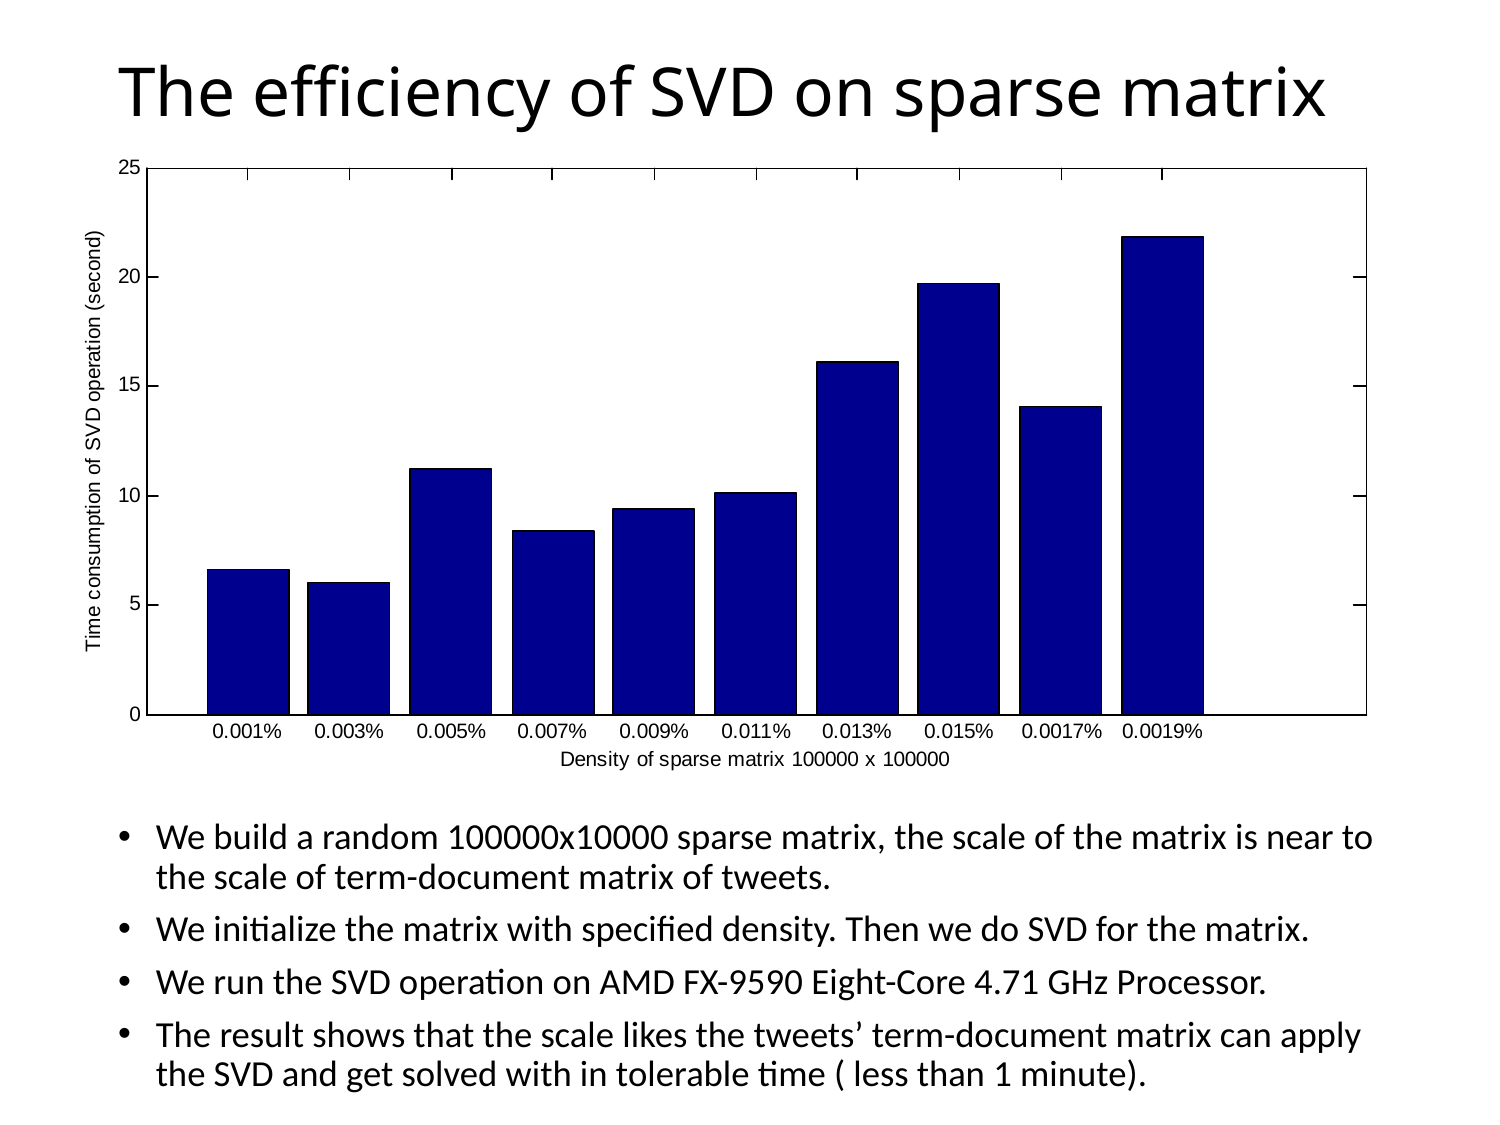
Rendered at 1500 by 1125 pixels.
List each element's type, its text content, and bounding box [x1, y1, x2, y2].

title The efficiency of SVD on sparse matrix [103, 42, 1397, 117]
picture [0, 117, 1500, 789]
list We build a random 100000x10000 sparse matrix, the scale of the matrix is near to the scale of term-document matrix of tweets. We initialize the matrix with specified density. Then we do SVD for the matrix. We run the SVD operation on AMD FX-9590 Eight-Core 4.71 GHz Processor. The result shows that the scale likes the tweets’ term-document matrix can apply the SVD and get solved with in tolerable time ( less than 1 minute). [103, 810, 1397, 1103]
